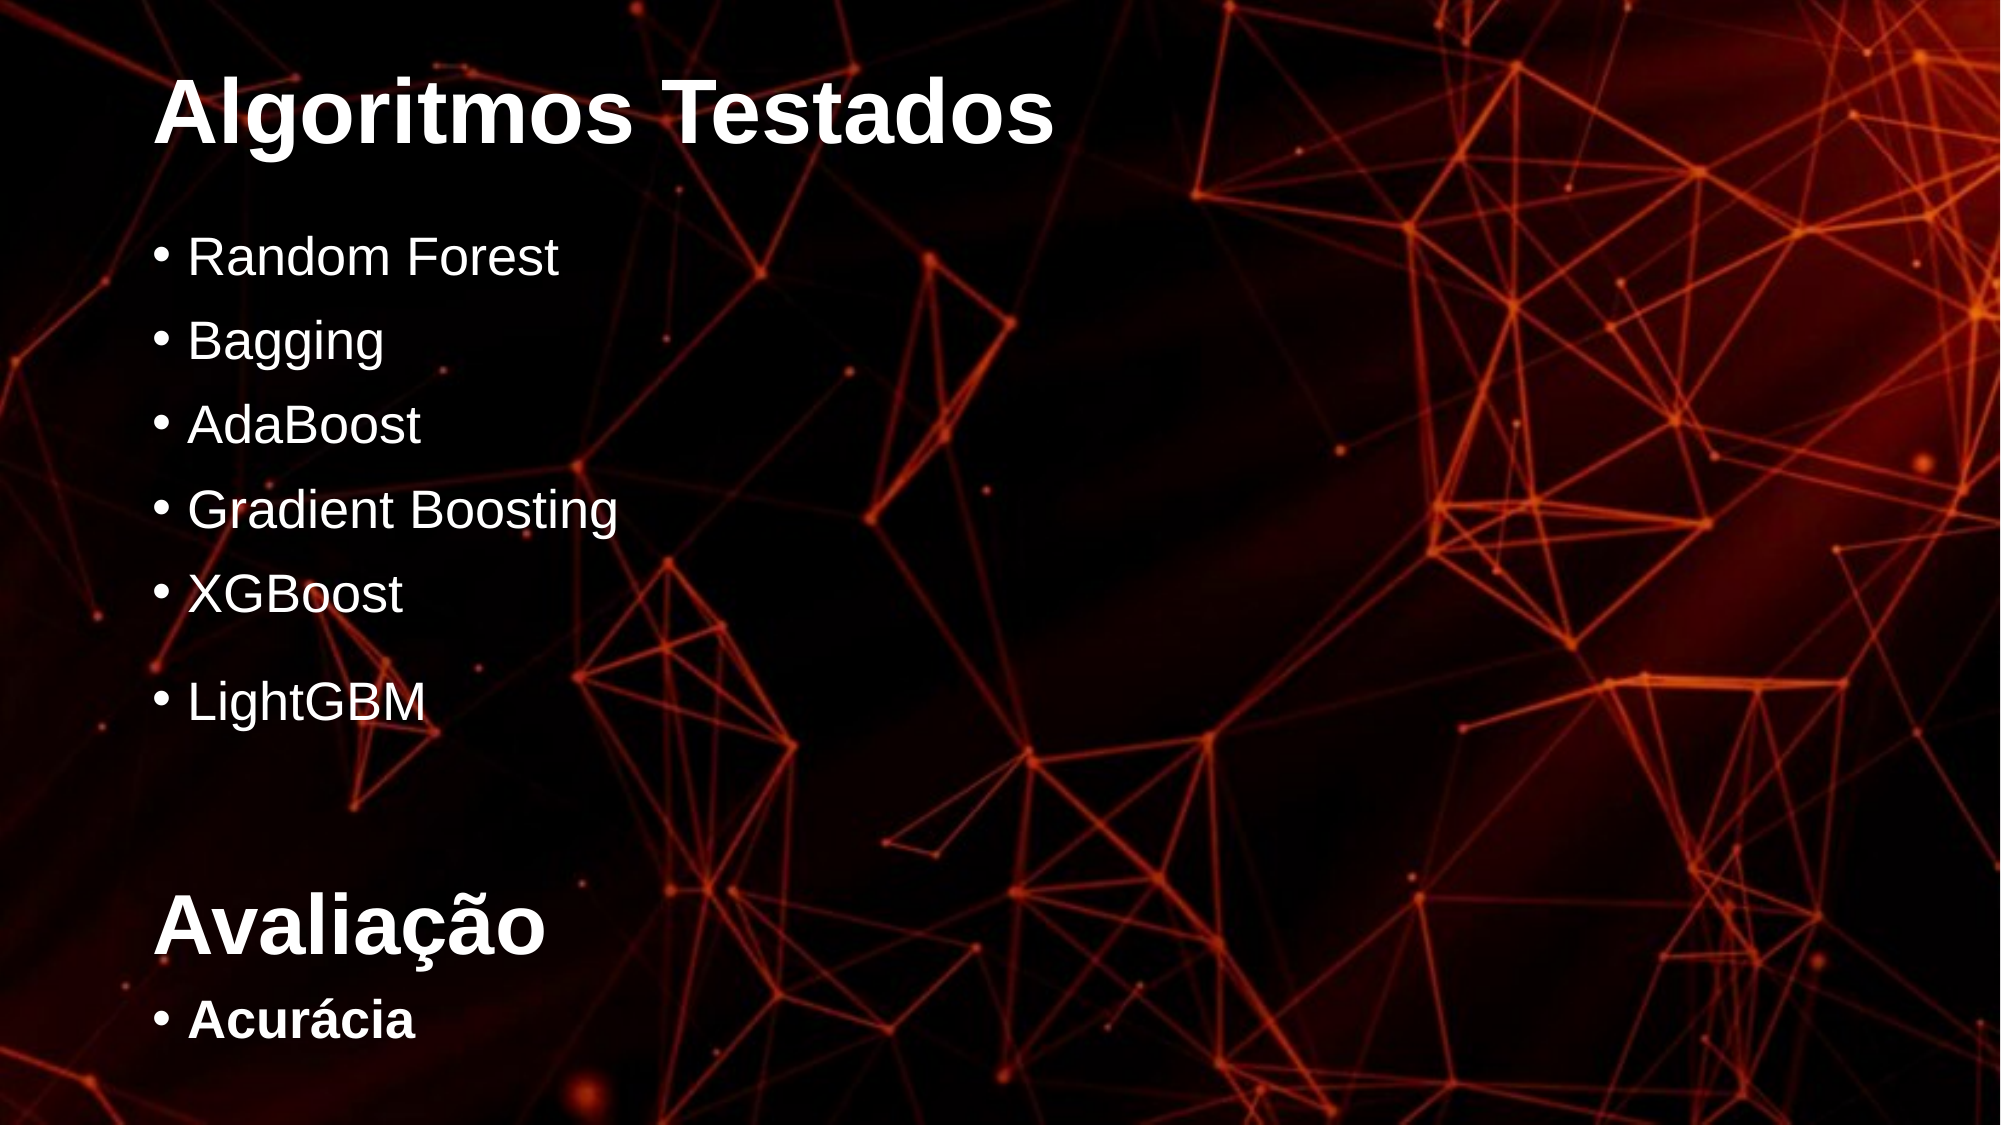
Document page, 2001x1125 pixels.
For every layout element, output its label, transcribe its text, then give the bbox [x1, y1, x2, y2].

list Random Forest Bagging AdaBoost Gradient Boosting XGBoost LightGBM Avaliação Acurácia [137, 213, 1863, 1063]
picture [0, 0, 2001, 1125]
title Algoritmos Testados [137, 59, 1863, 213]
